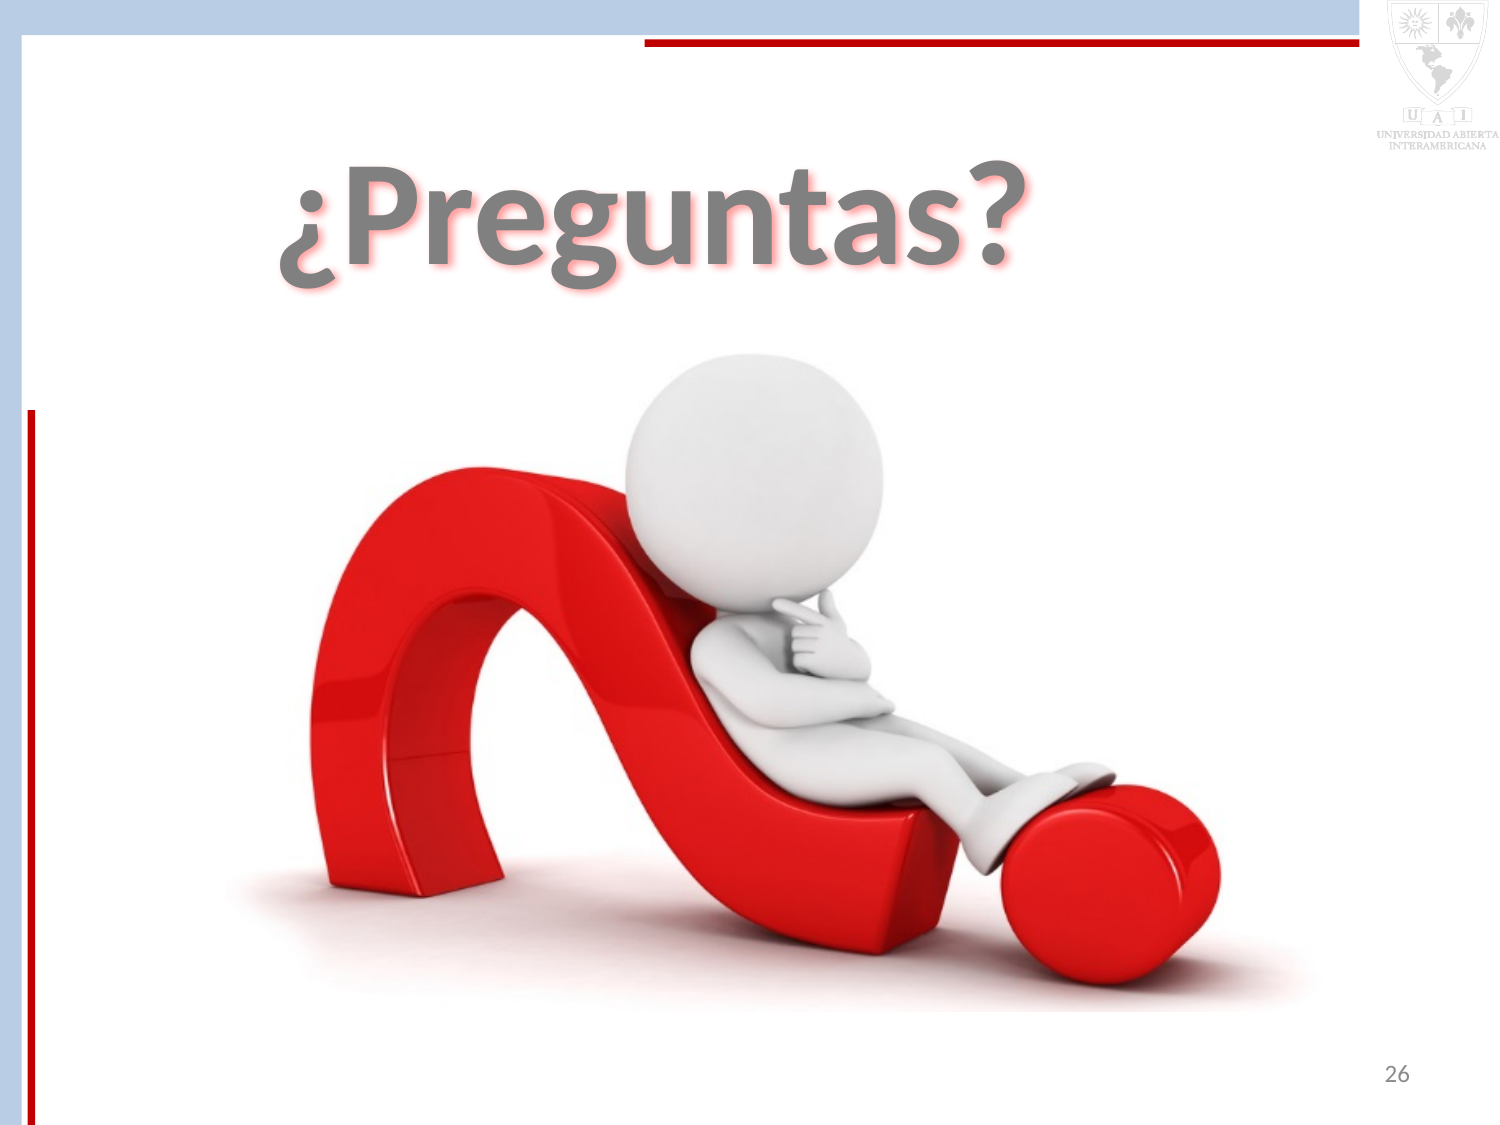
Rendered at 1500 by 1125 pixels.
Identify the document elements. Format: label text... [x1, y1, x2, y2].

slide_number 26 [1074, 1042, 1425, 1103]
title ¿Preguntas? [218, 137, 1121, 303]
picture [182, 337, 1377, 1012]
